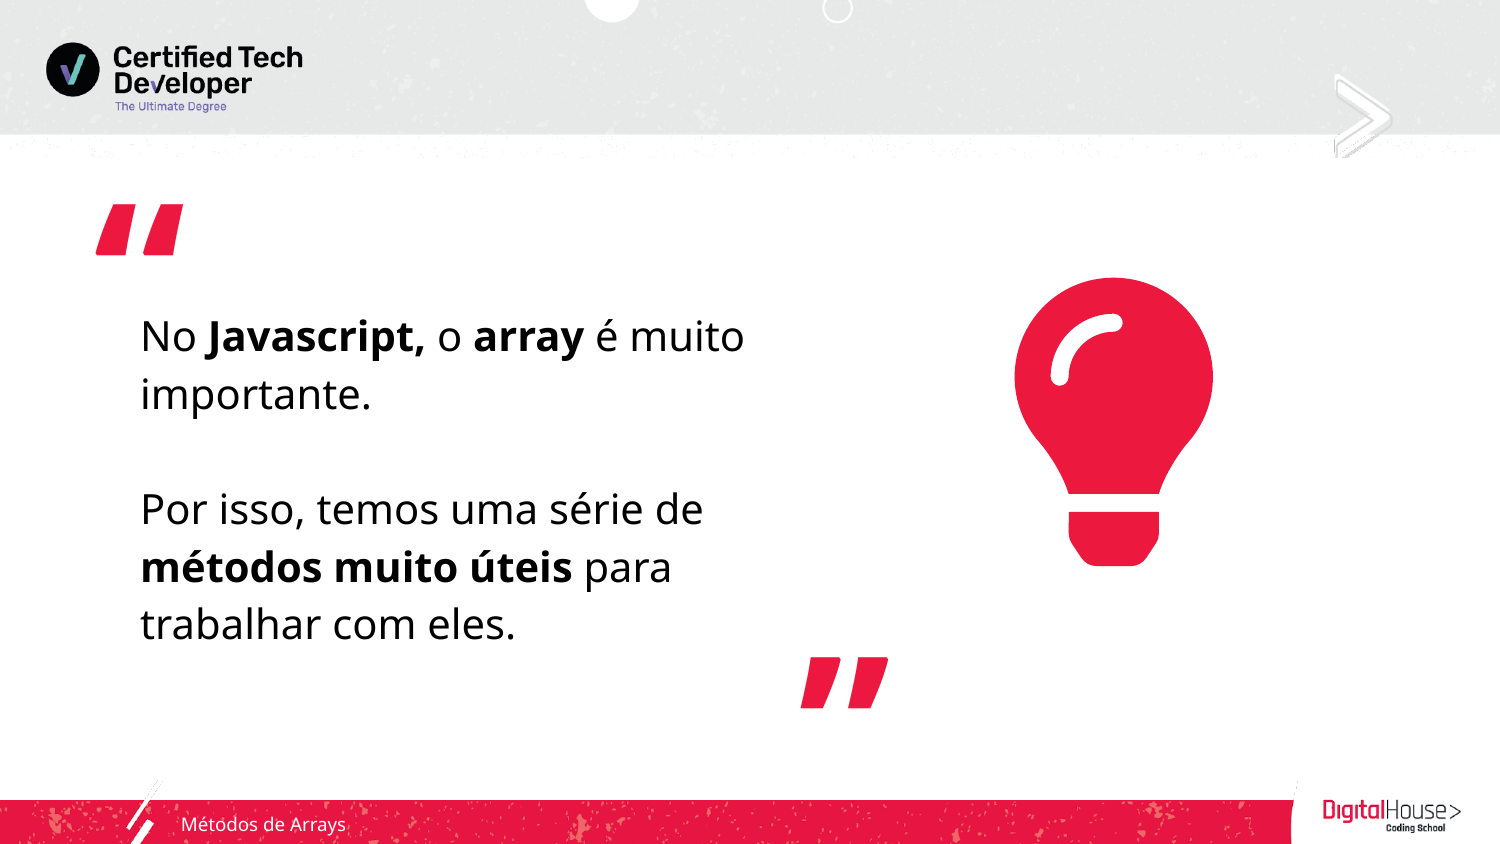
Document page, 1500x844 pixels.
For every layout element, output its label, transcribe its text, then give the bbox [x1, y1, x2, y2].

text_box [1014, 277, 1213, 494]
text_box No Javascript, o array é muito importante. Por isso, temos uma série de métodos muito úteis para trabalhar com eles. [125, 290, 864, 661]
text_box “ [78, 130, 258, 256]
picture [0, 780, 1500, 844]
text_box [1068, 511, 1159, 567]
picture [0, 0, 1500, 158]
text_box ” [783, 582, 923, 709]
